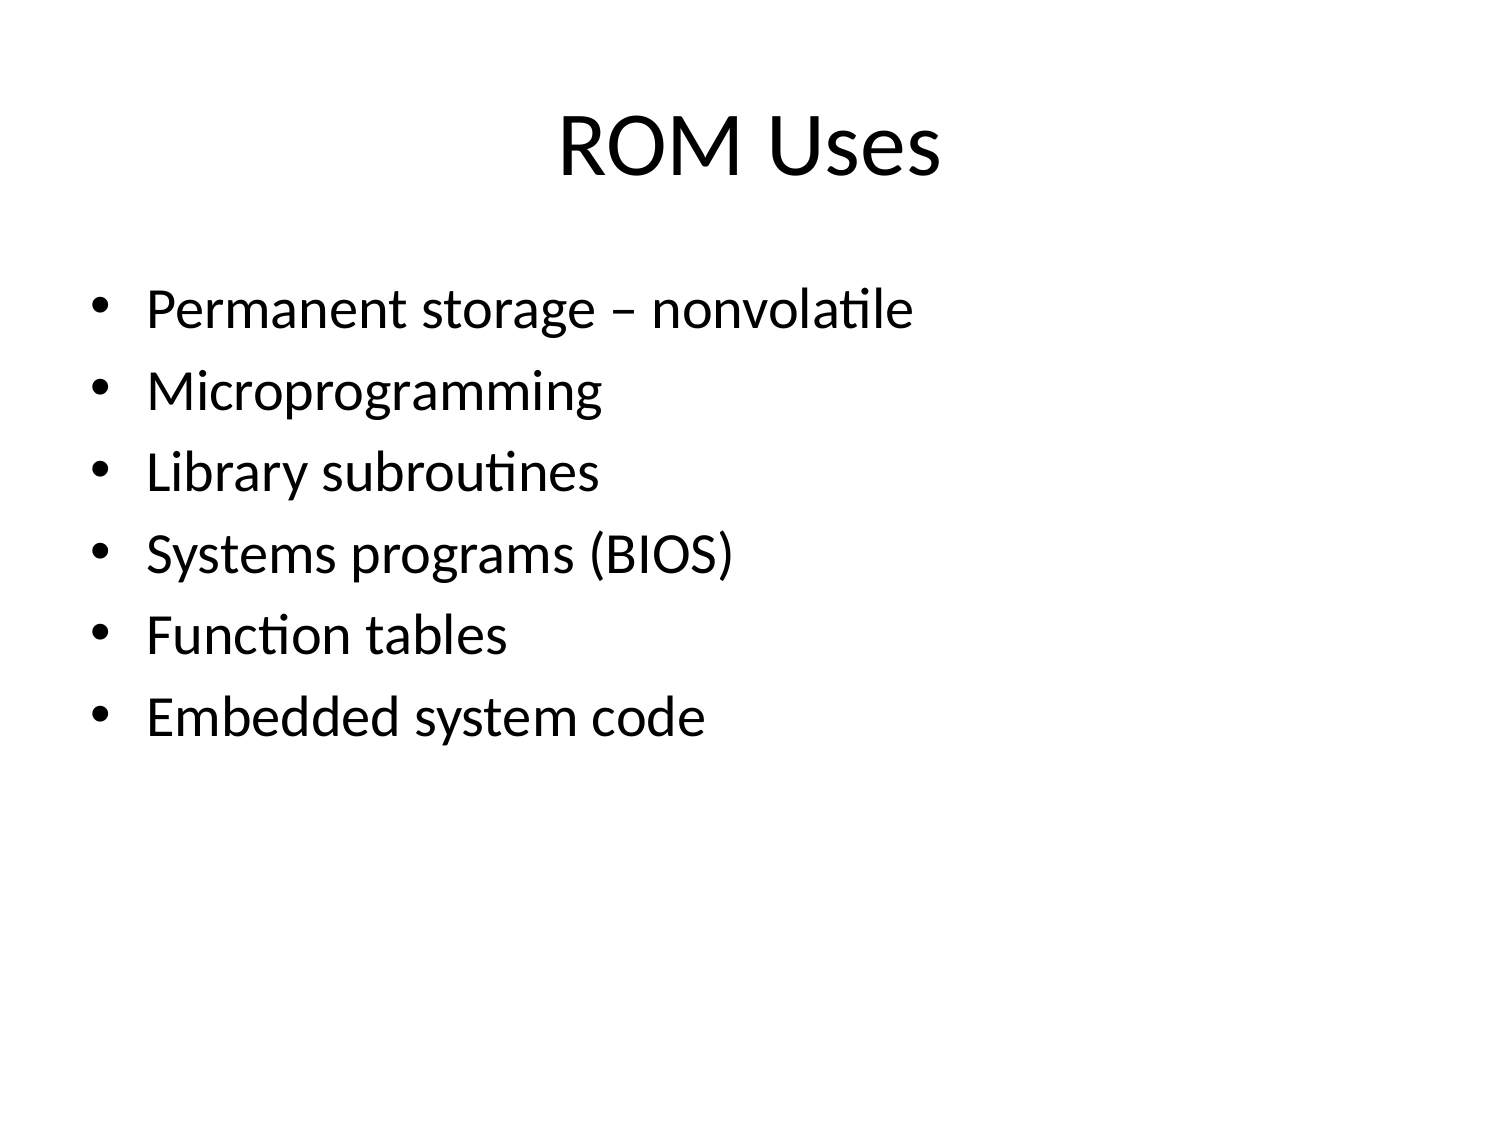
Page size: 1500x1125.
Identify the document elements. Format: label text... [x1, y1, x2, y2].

title ROM Uses [75, 45, 1425, 233]
list Permanent storage – nonvolatile Microprogramming Library subroutines Systems programs (BIOS) Function tables Embedded system code [75, 262, 1425, 1005]
